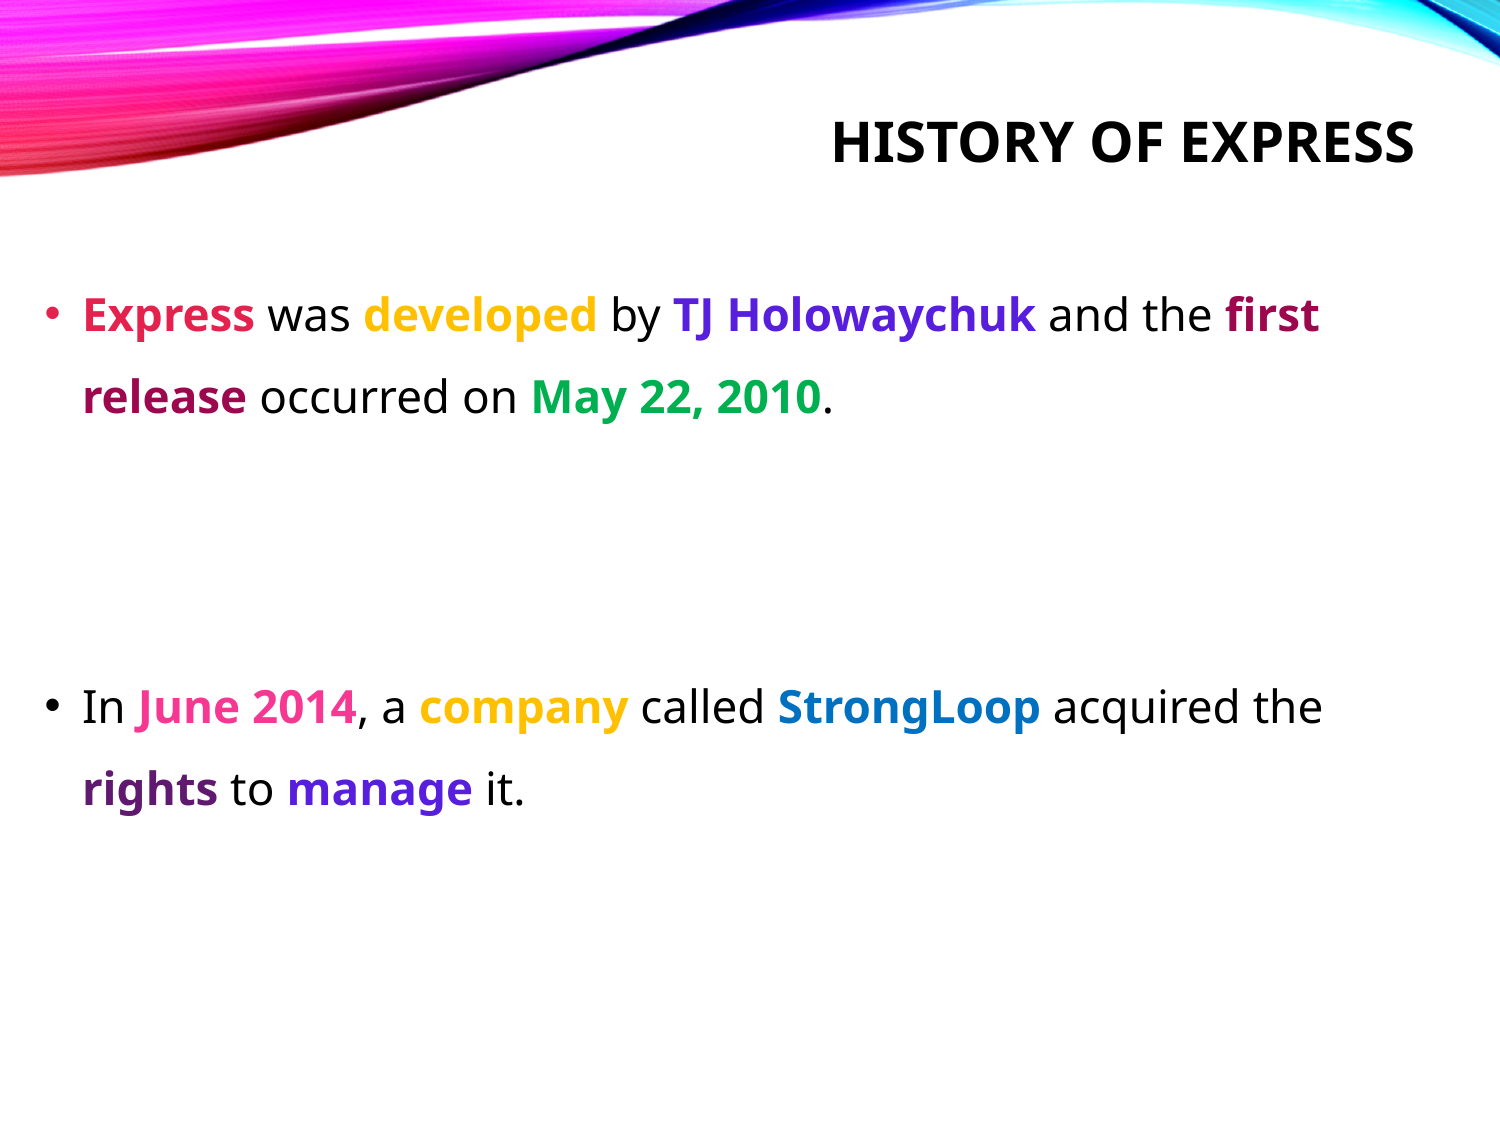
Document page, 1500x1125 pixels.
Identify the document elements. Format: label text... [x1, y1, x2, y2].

picture [0, 0, 1500, 178]
title History of express [383, 38, 1431, 250]
list Express was developed by TJ Holowaychuk and the first release occurred on May 22, 2010. In June 2014, a company called StrongLoop acquired the rights to manage it. [29, 250, 1475, 1111]
